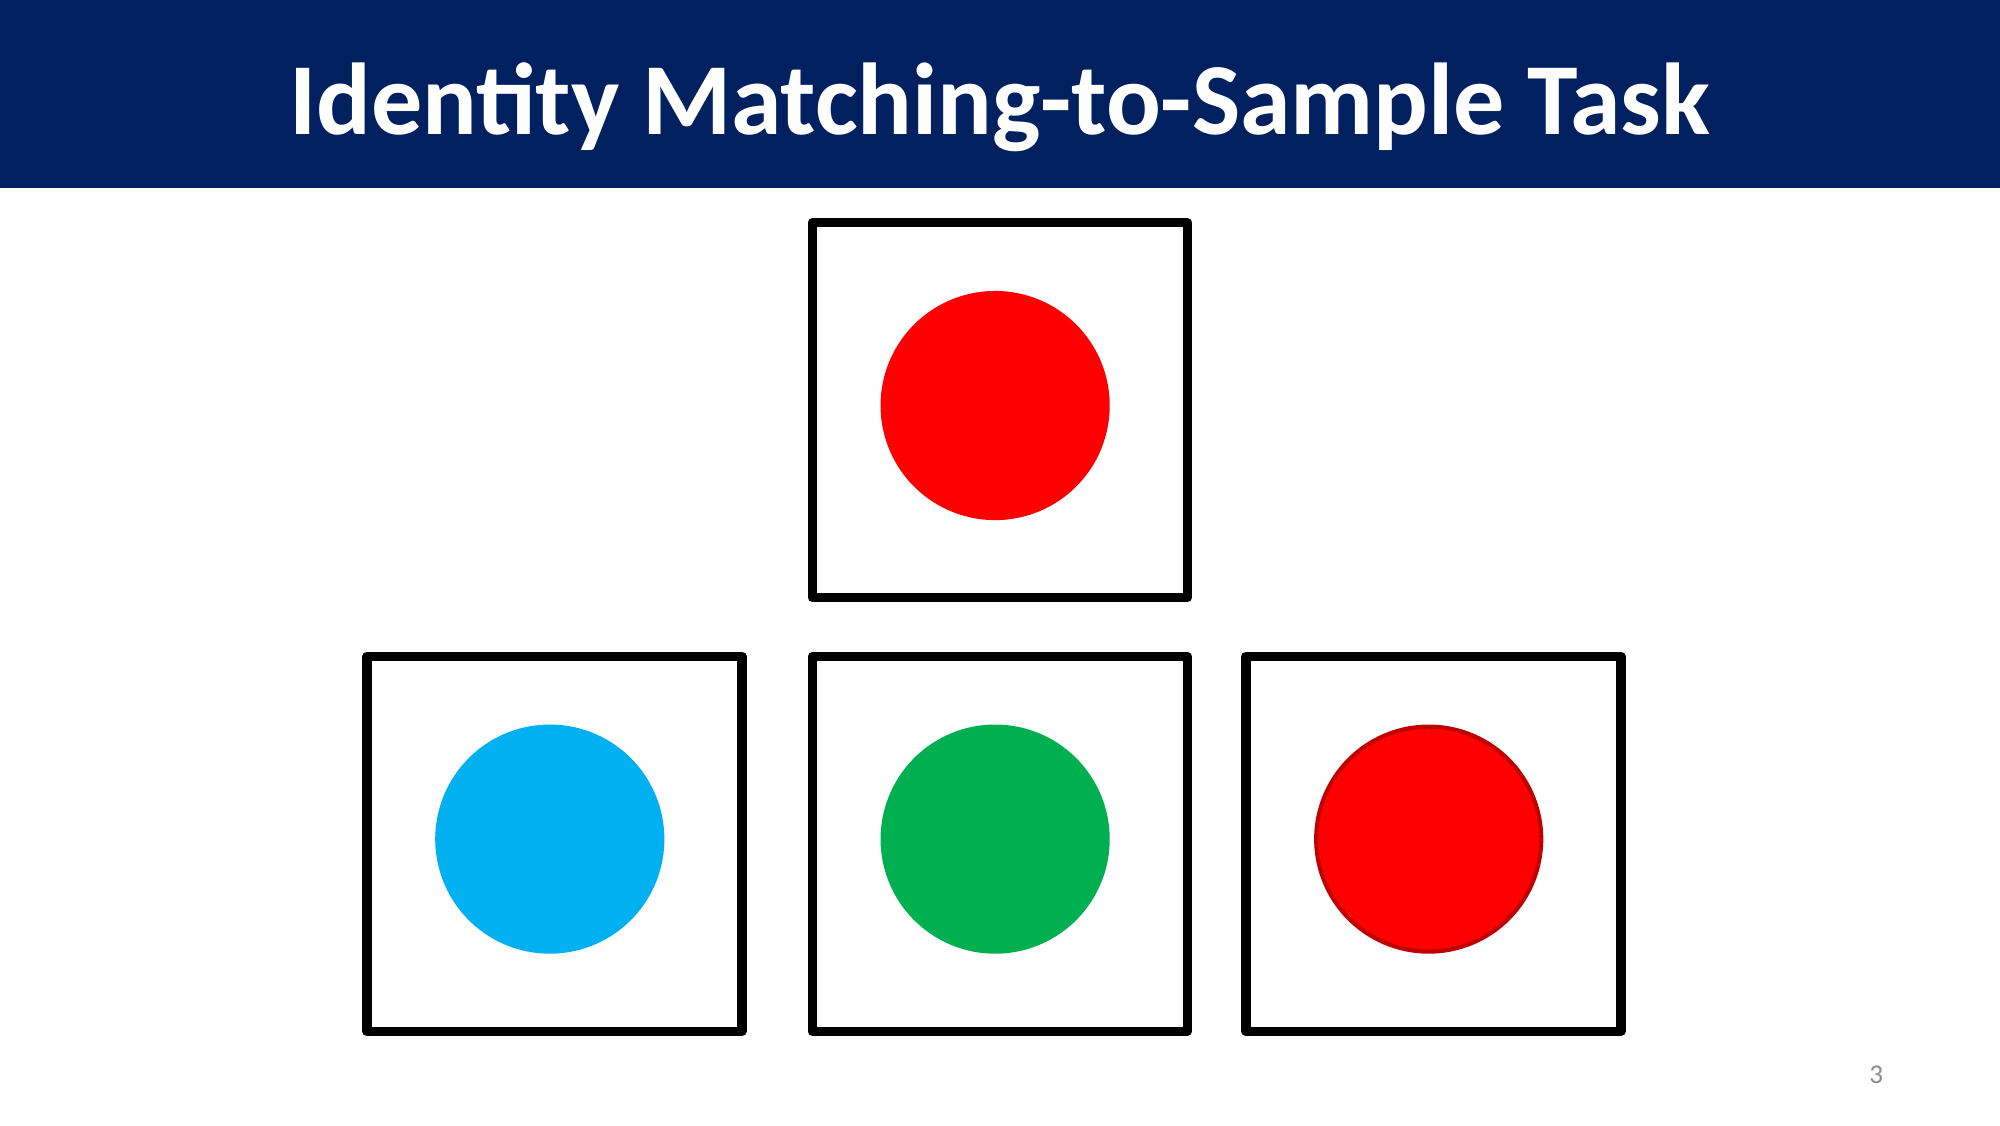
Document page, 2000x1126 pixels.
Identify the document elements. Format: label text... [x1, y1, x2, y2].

title Identity Matching-to-Sample Task [0, 0, 2000, 188]
slide_number 3 [1433, 1042, 1900, 1103]
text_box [812, 222, 1188, 598]
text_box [366, 656, 1622, 1032]
